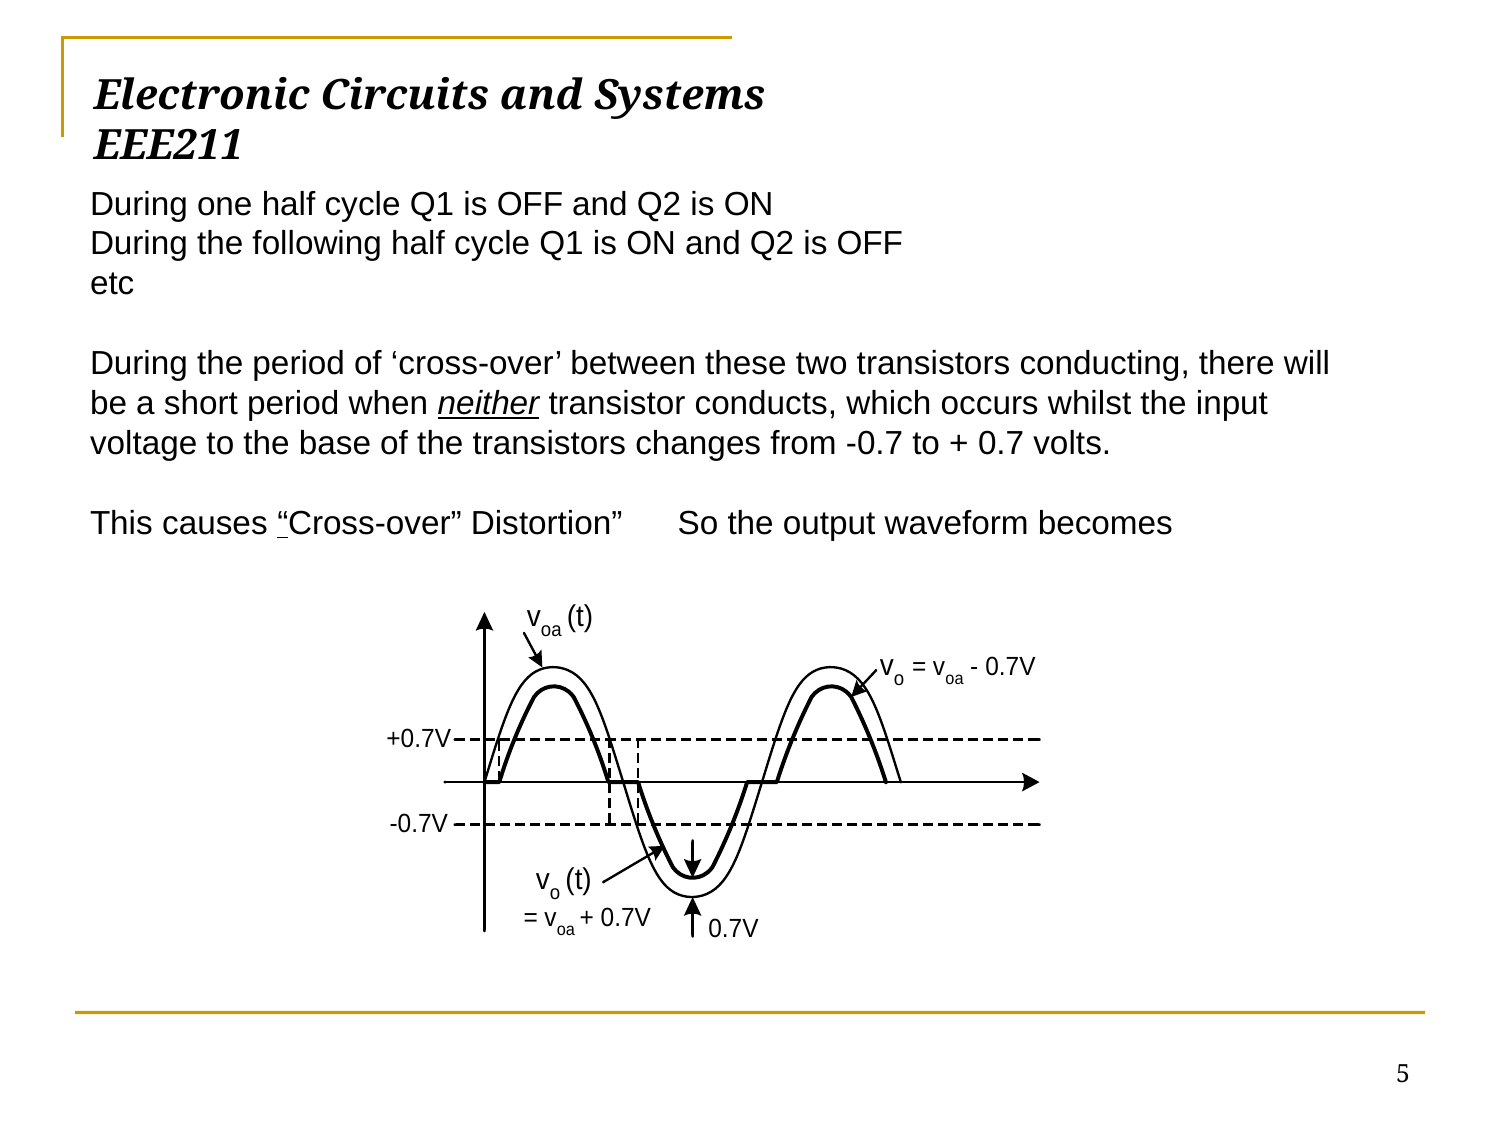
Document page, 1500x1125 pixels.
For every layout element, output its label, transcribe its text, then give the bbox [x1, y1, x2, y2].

title Electronic Circuits and Systems EEE211 [78, 60, 1418, 152]
slide_number 5 [1074, 1023, 1426, 1100]
text_box During one half cycle Q1 is OFF and Q2 is ON During the following half cycle Q1 is ON and Q2 is OFF etc During the period of ‘cross-over’ between these two transistors conducting, there will be a short period when neither transistor conducts, which occurs whilst the input voltage to the base of the transistors changes from -0.7 to + 0.7 volts. This causes “Cross-over” Distortion” So the output waveform becomes [75, 174, 1362, 437]
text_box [371, 583, 1064, 962]
text_box During one half cycle Q1 is OFF and Q2 is ON During the following half cycle Q1 is ON and Q2 is OFF etc During the period of ‘cross-over’ between these two transistors conducting, there will be a short period when neither transistor conducts, which occurs whilst the input voltage to the base of the transistors changes from -0.7 to + 0.7 volts. This causes “Cross-over” Distortion” So the output waveform becomes [75, 438, 1362, 549]
